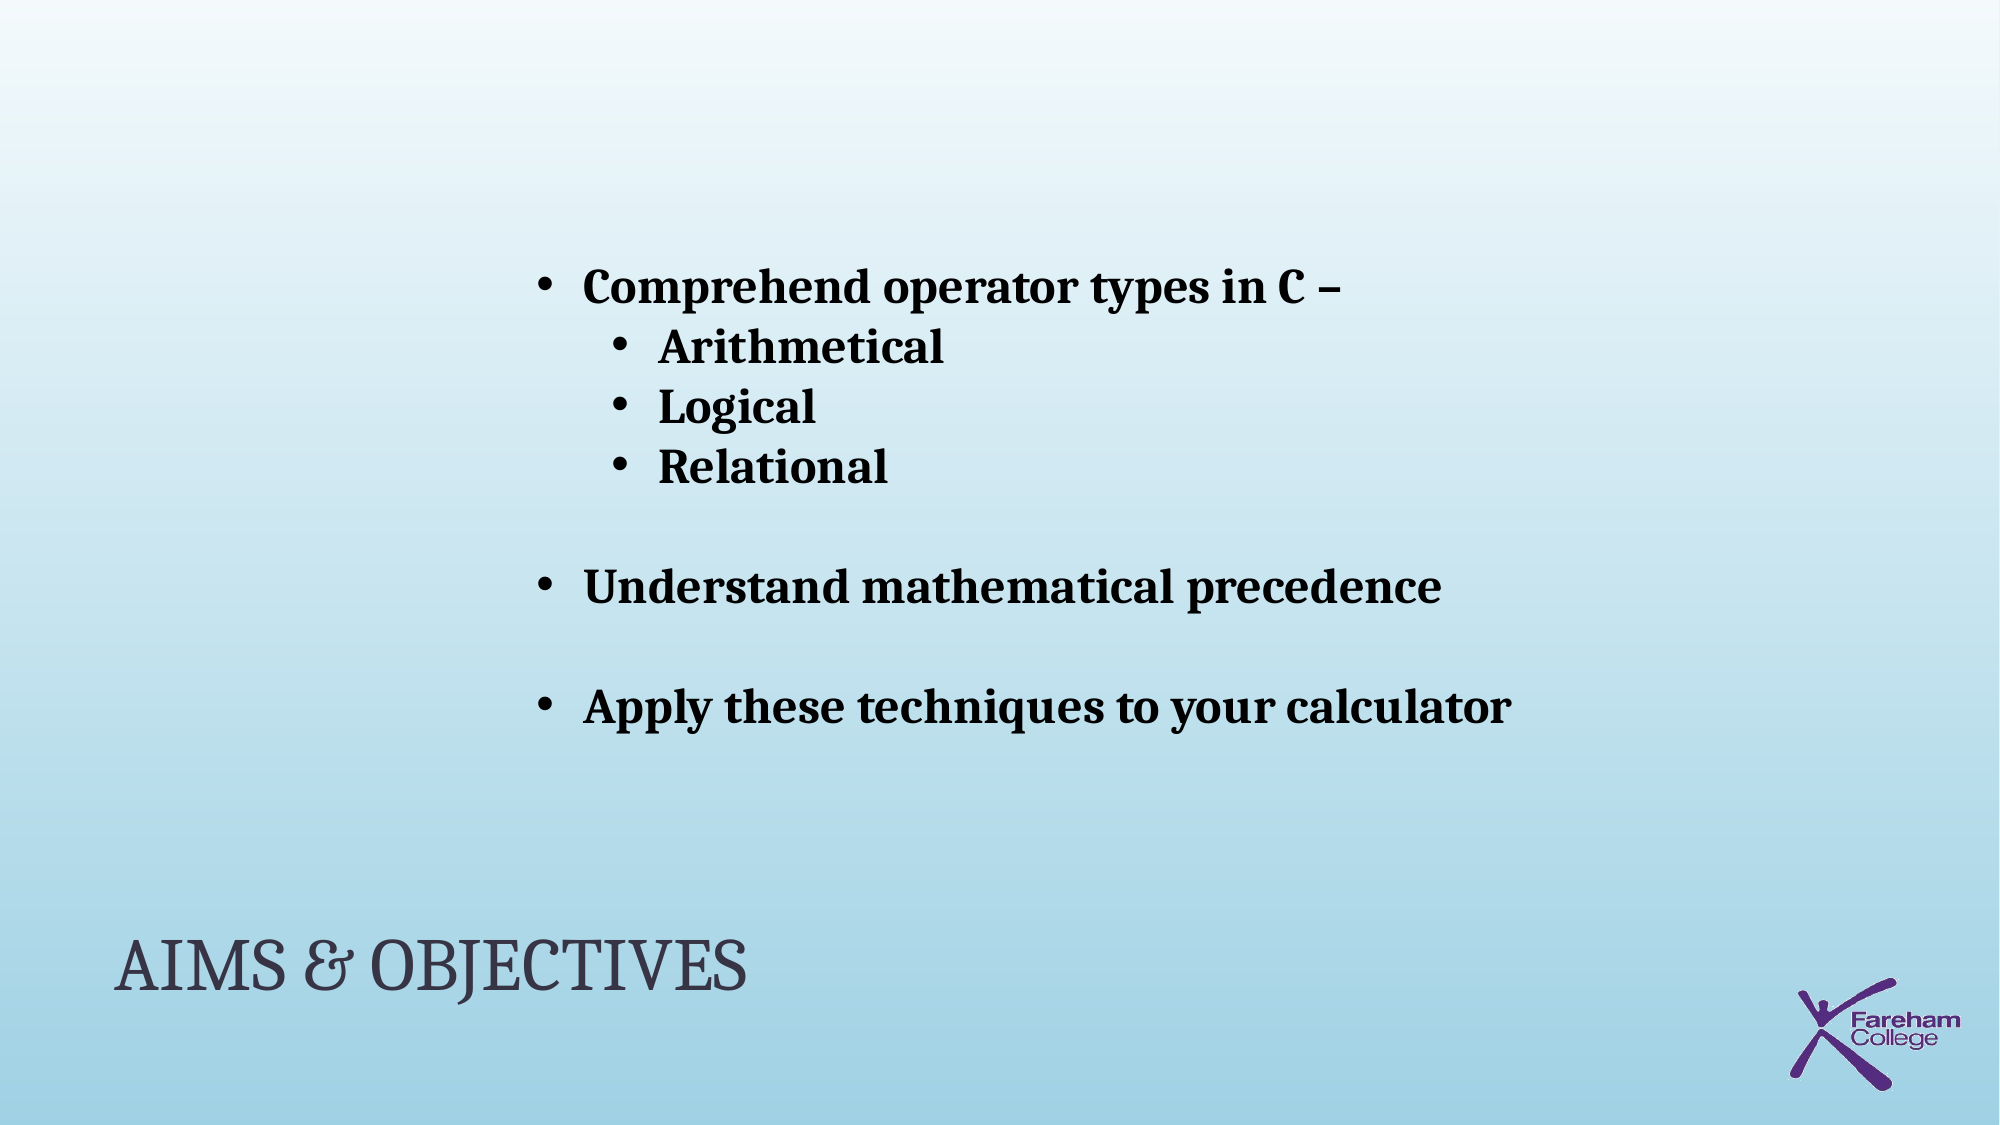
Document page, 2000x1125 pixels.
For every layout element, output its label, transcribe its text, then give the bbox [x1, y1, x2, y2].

list [212, 112, 1900, 800]
title AIMS & OBJECTIVES [99, 837, 1900, 1013]
text_box Comprehend operator types in C – Arithmetical Logical Relational Understand mathematical precedence Apply these techniques to your calculator [172, 245, 1877, 741]
picture [1779, 964, 1974, 1110]
